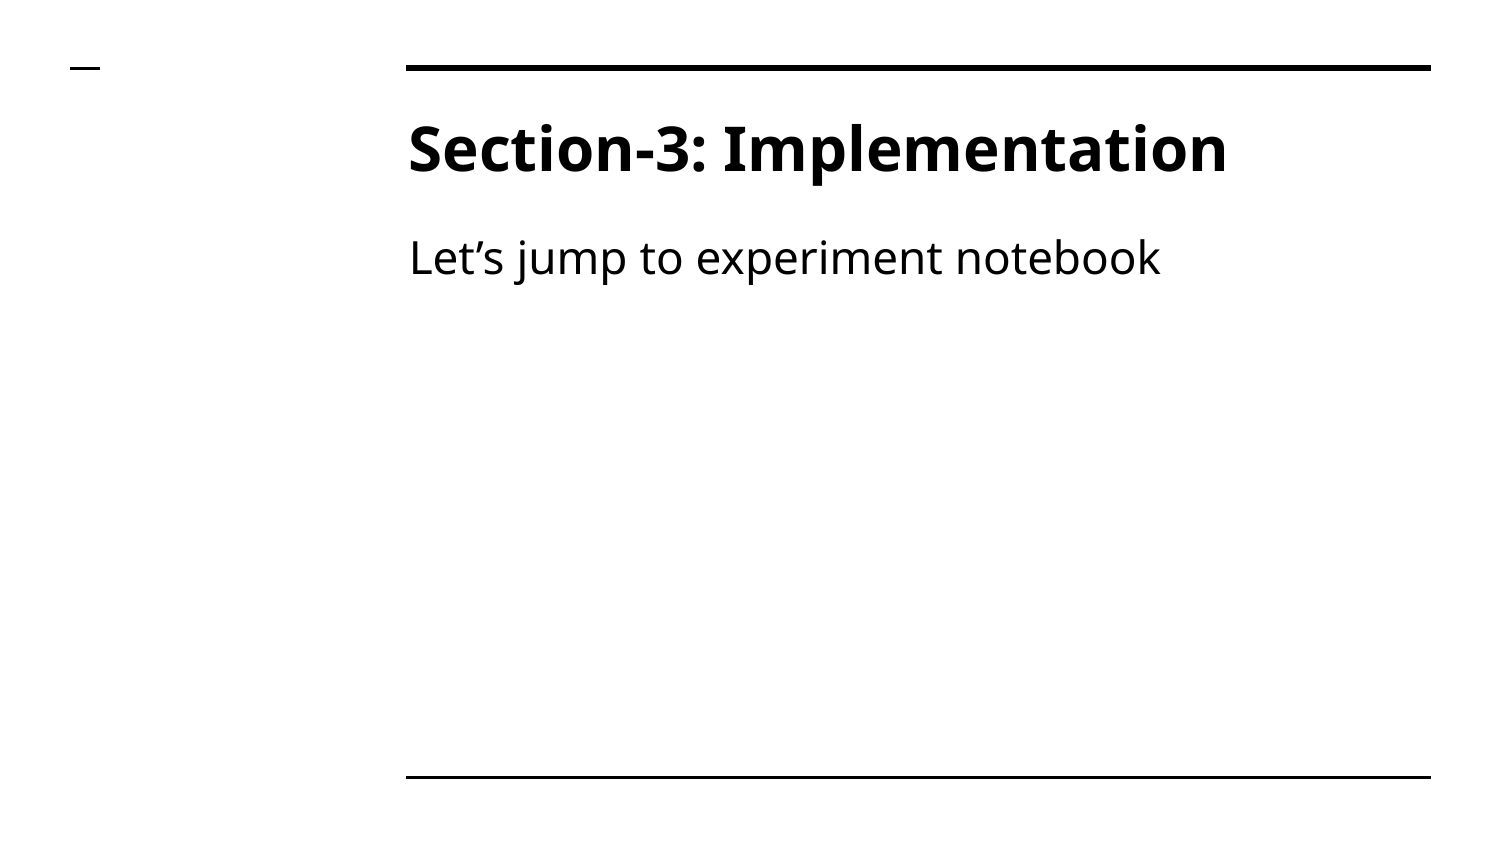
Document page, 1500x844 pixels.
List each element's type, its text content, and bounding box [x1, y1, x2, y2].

title Section-3: Implementation [393, 94, 1431, 199]
text_box Let’s jump to experiment notebook [393, 213, 1417, 299]
